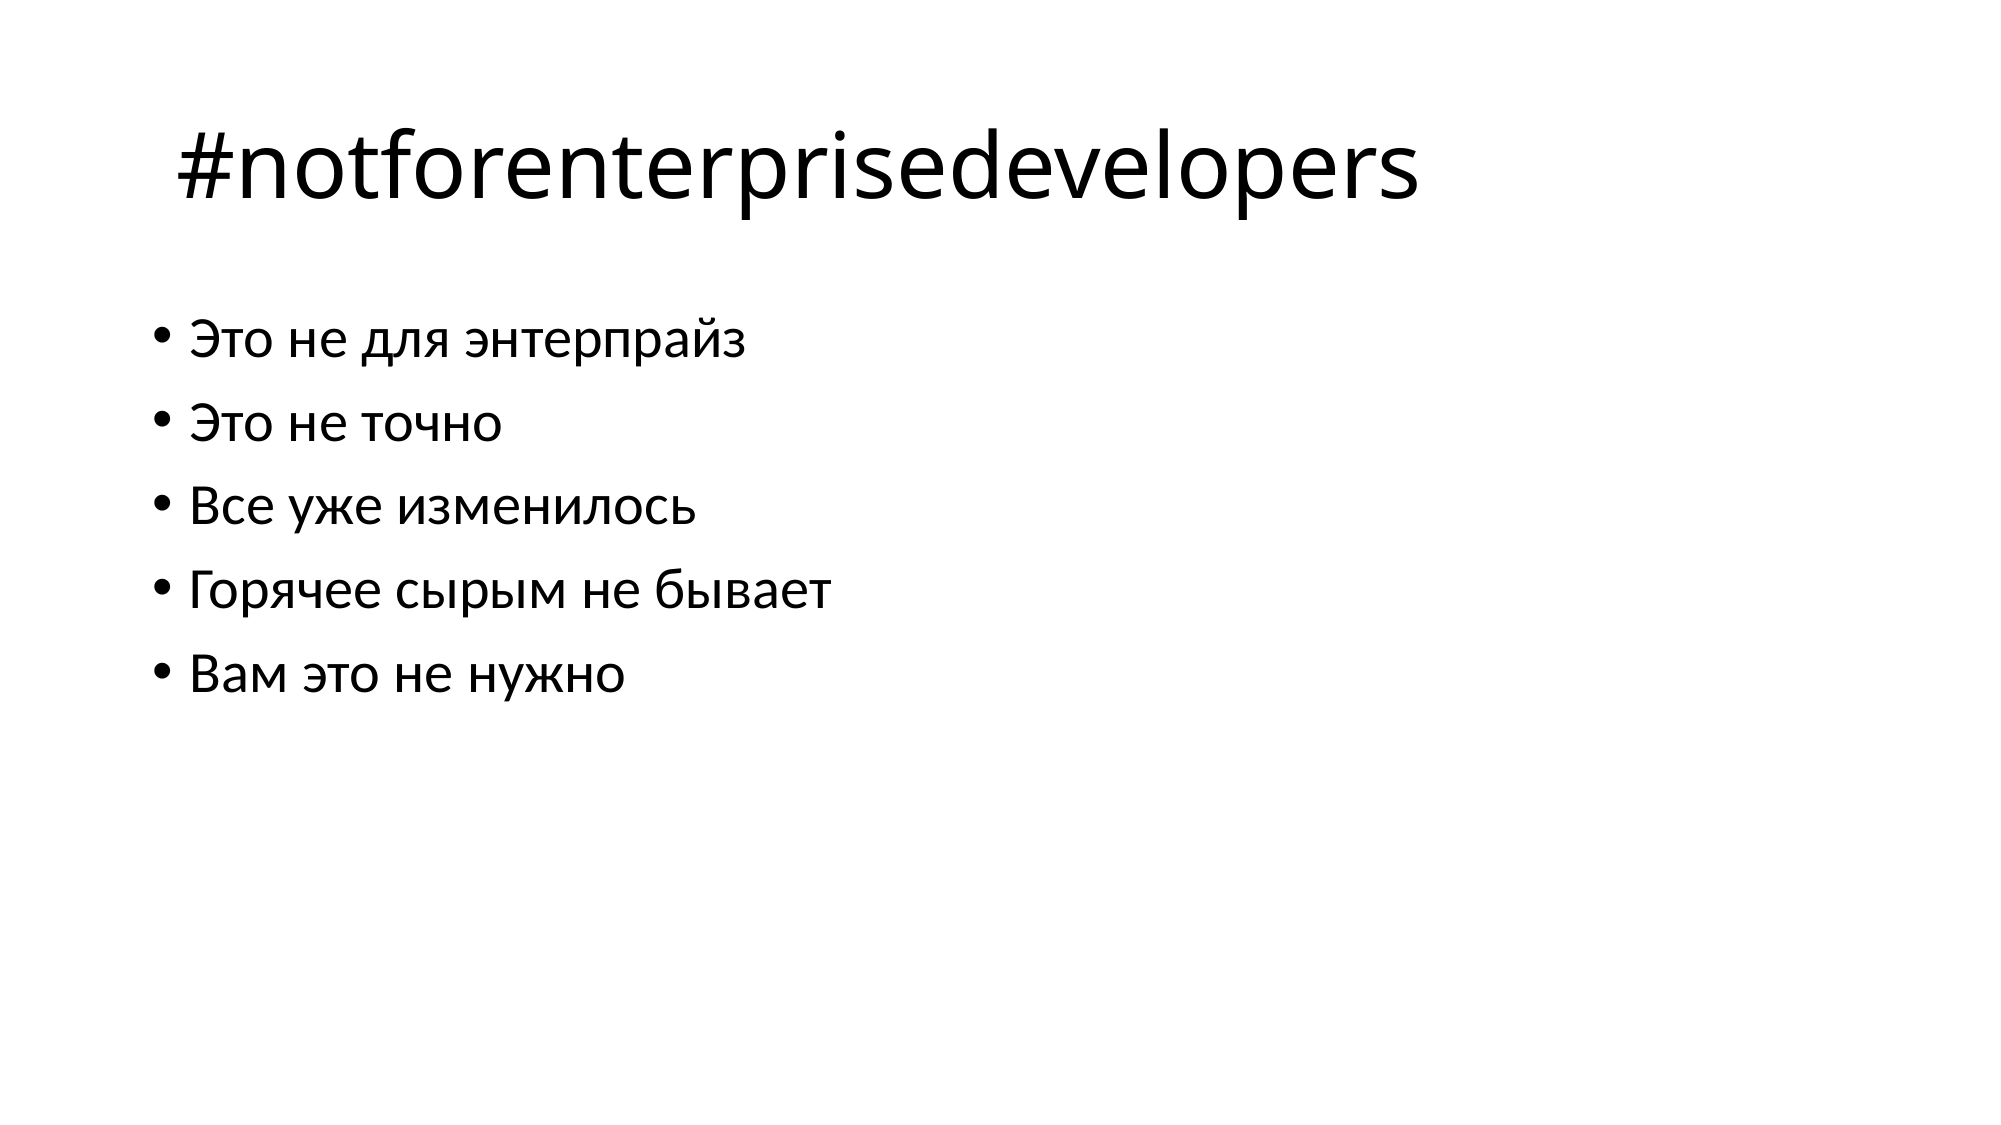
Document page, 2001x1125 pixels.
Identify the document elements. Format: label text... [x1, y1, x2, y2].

list Это не для энтерпрайз Это не точно Все уже изменилось Горячее сырым не бывает Вам это не нужно [137, 299, 1863, 1014]
title #notforenterprisedevelopers [137, 59, 1863, 278]
